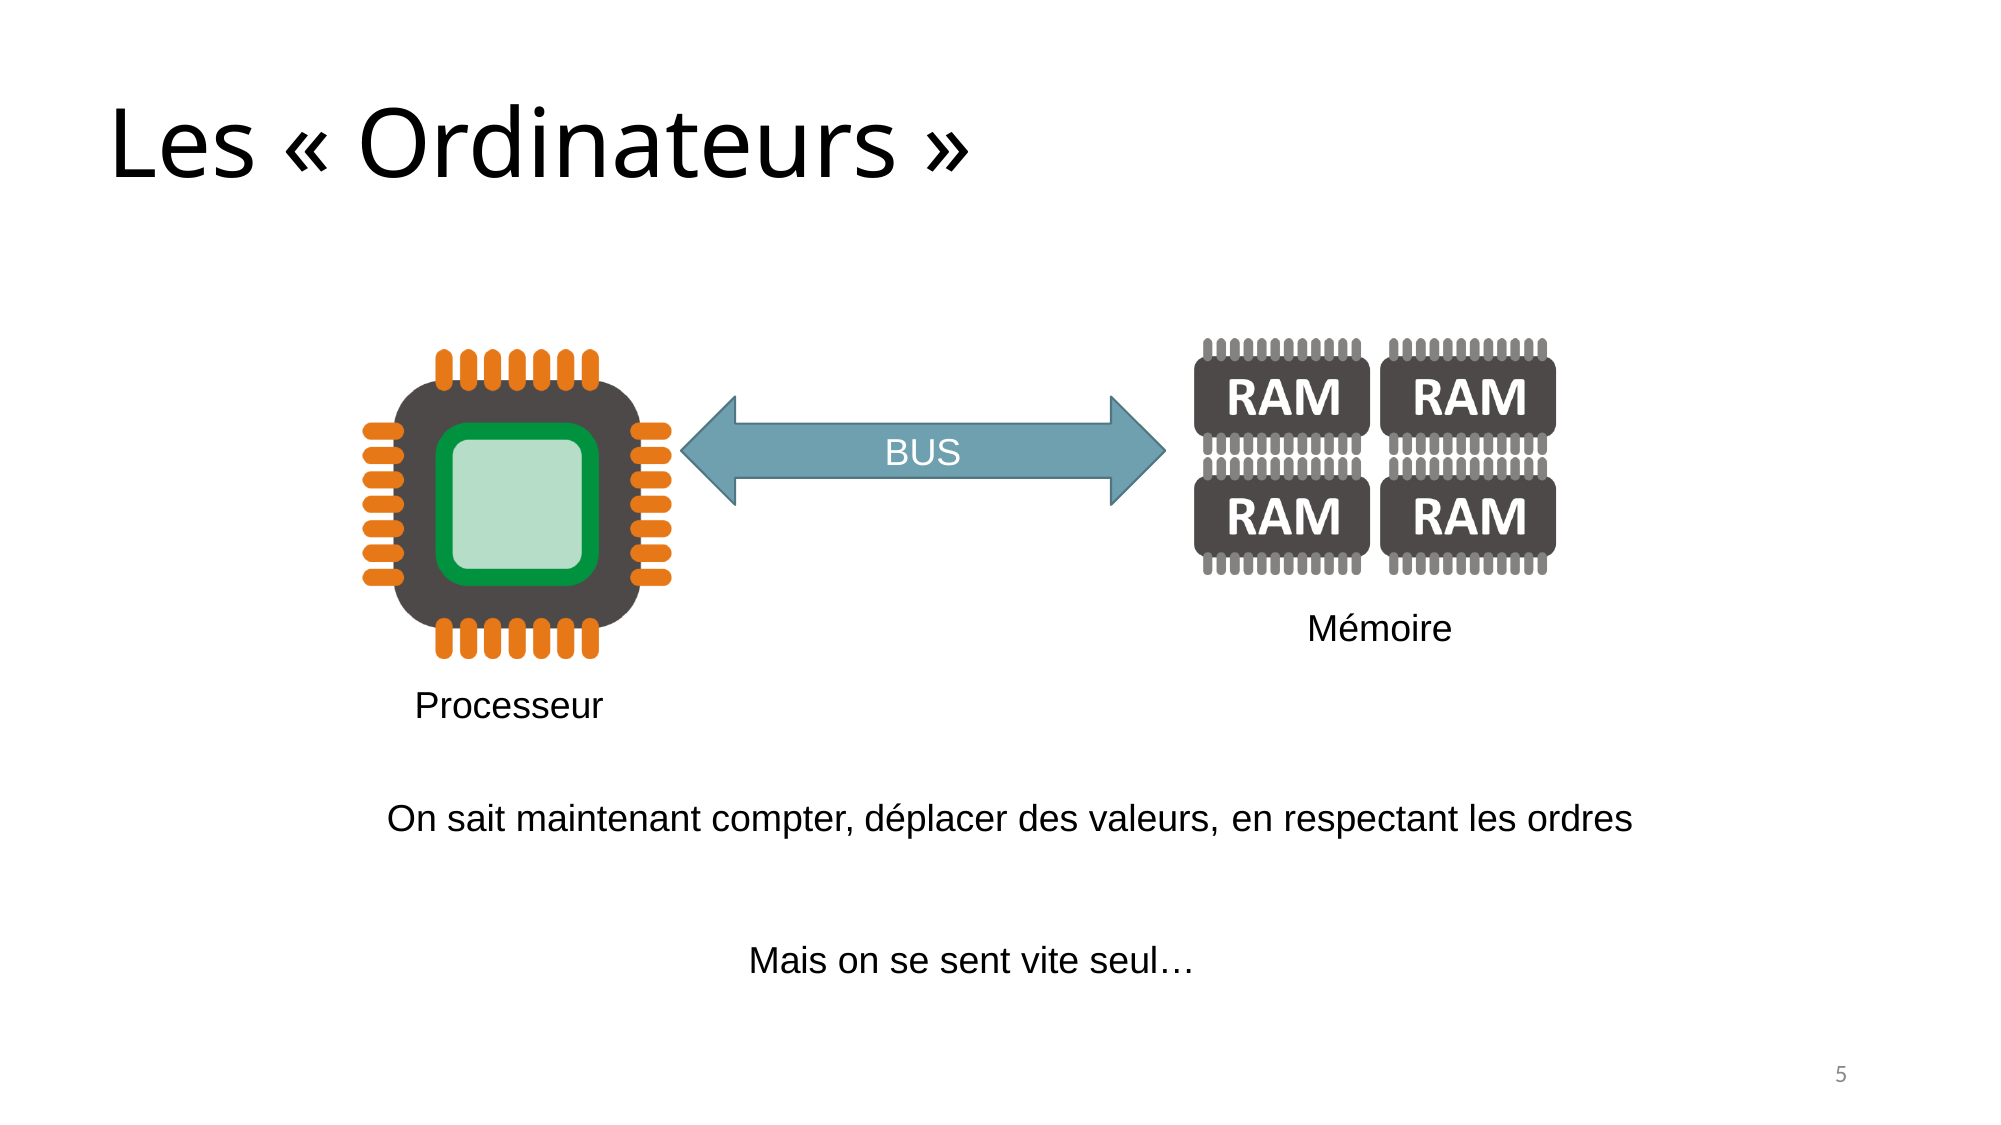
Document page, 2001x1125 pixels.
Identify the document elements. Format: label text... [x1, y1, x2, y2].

text_box On sait maintenant compter, [372, 786, 849, 847]
text_box BUS [680, 395, 1166, 506]
text_box déplacer des valeurs, [849, 786, 1206, 847]
picture [1188, 337, 1561, 455]
slide_number 5 [1412, 1042, 1863, 1103]
text_box Mais on se sent vite seul… [733, 928, 1211, 989]
text_box Mémoire [1292, 596, 1468, 657]
picture [1188, 457, 1561, 575]
text_box Les « Ordinateurs » [99, 45, 1734, 233]
text_box Processeur [399, 673, 619, 734]
picture [362, 349, 672, 659]
text_box en respectant les ordres [1206, 786, 1649, 847]
